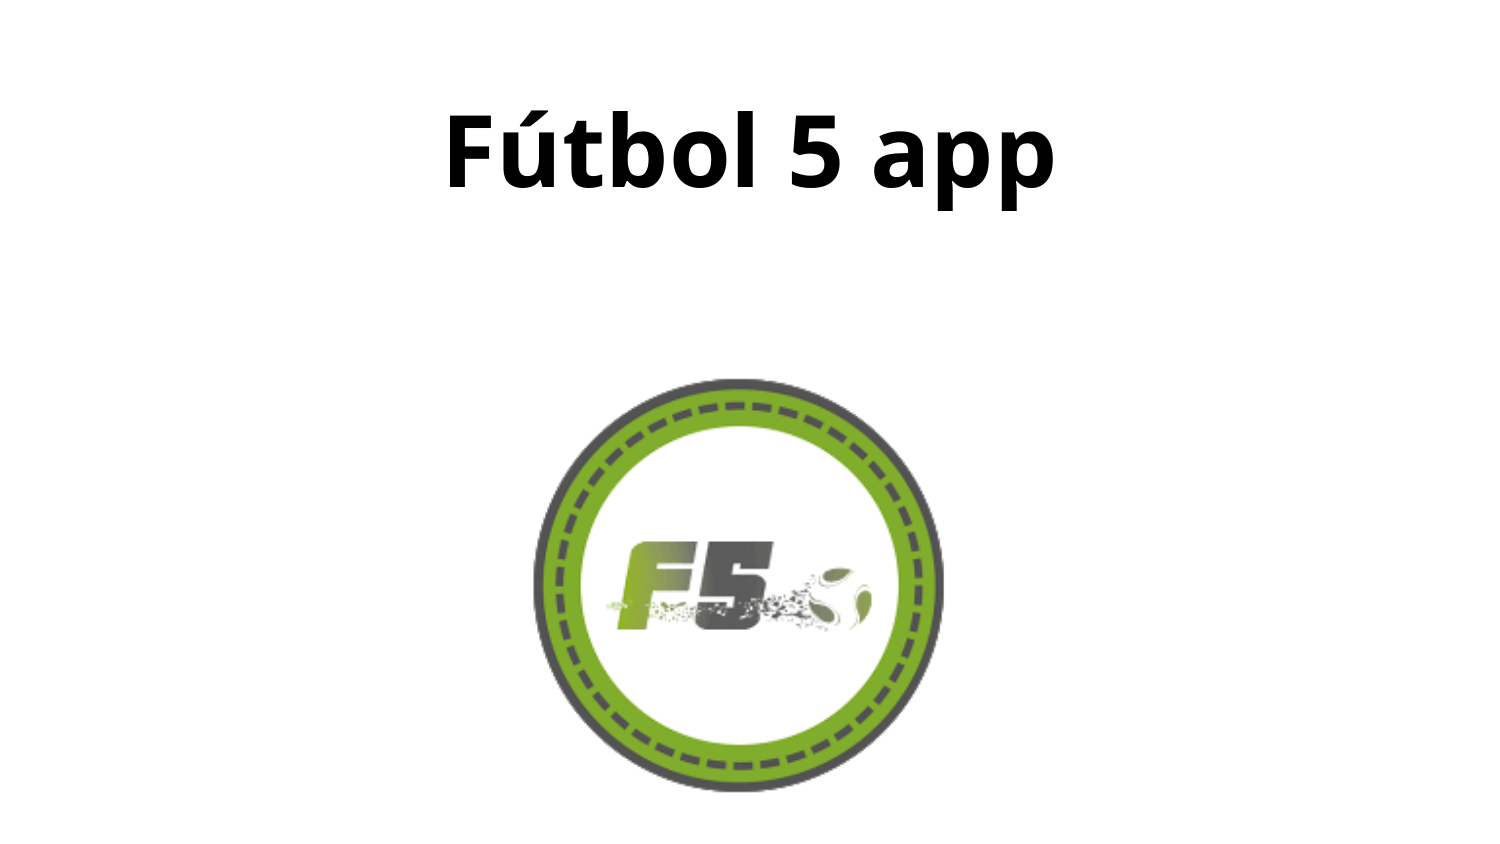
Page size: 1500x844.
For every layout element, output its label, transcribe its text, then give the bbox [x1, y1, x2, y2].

picture [507, 366, 947, 806]
title Fútbol 5 app [51, 72, 1449, 176]
